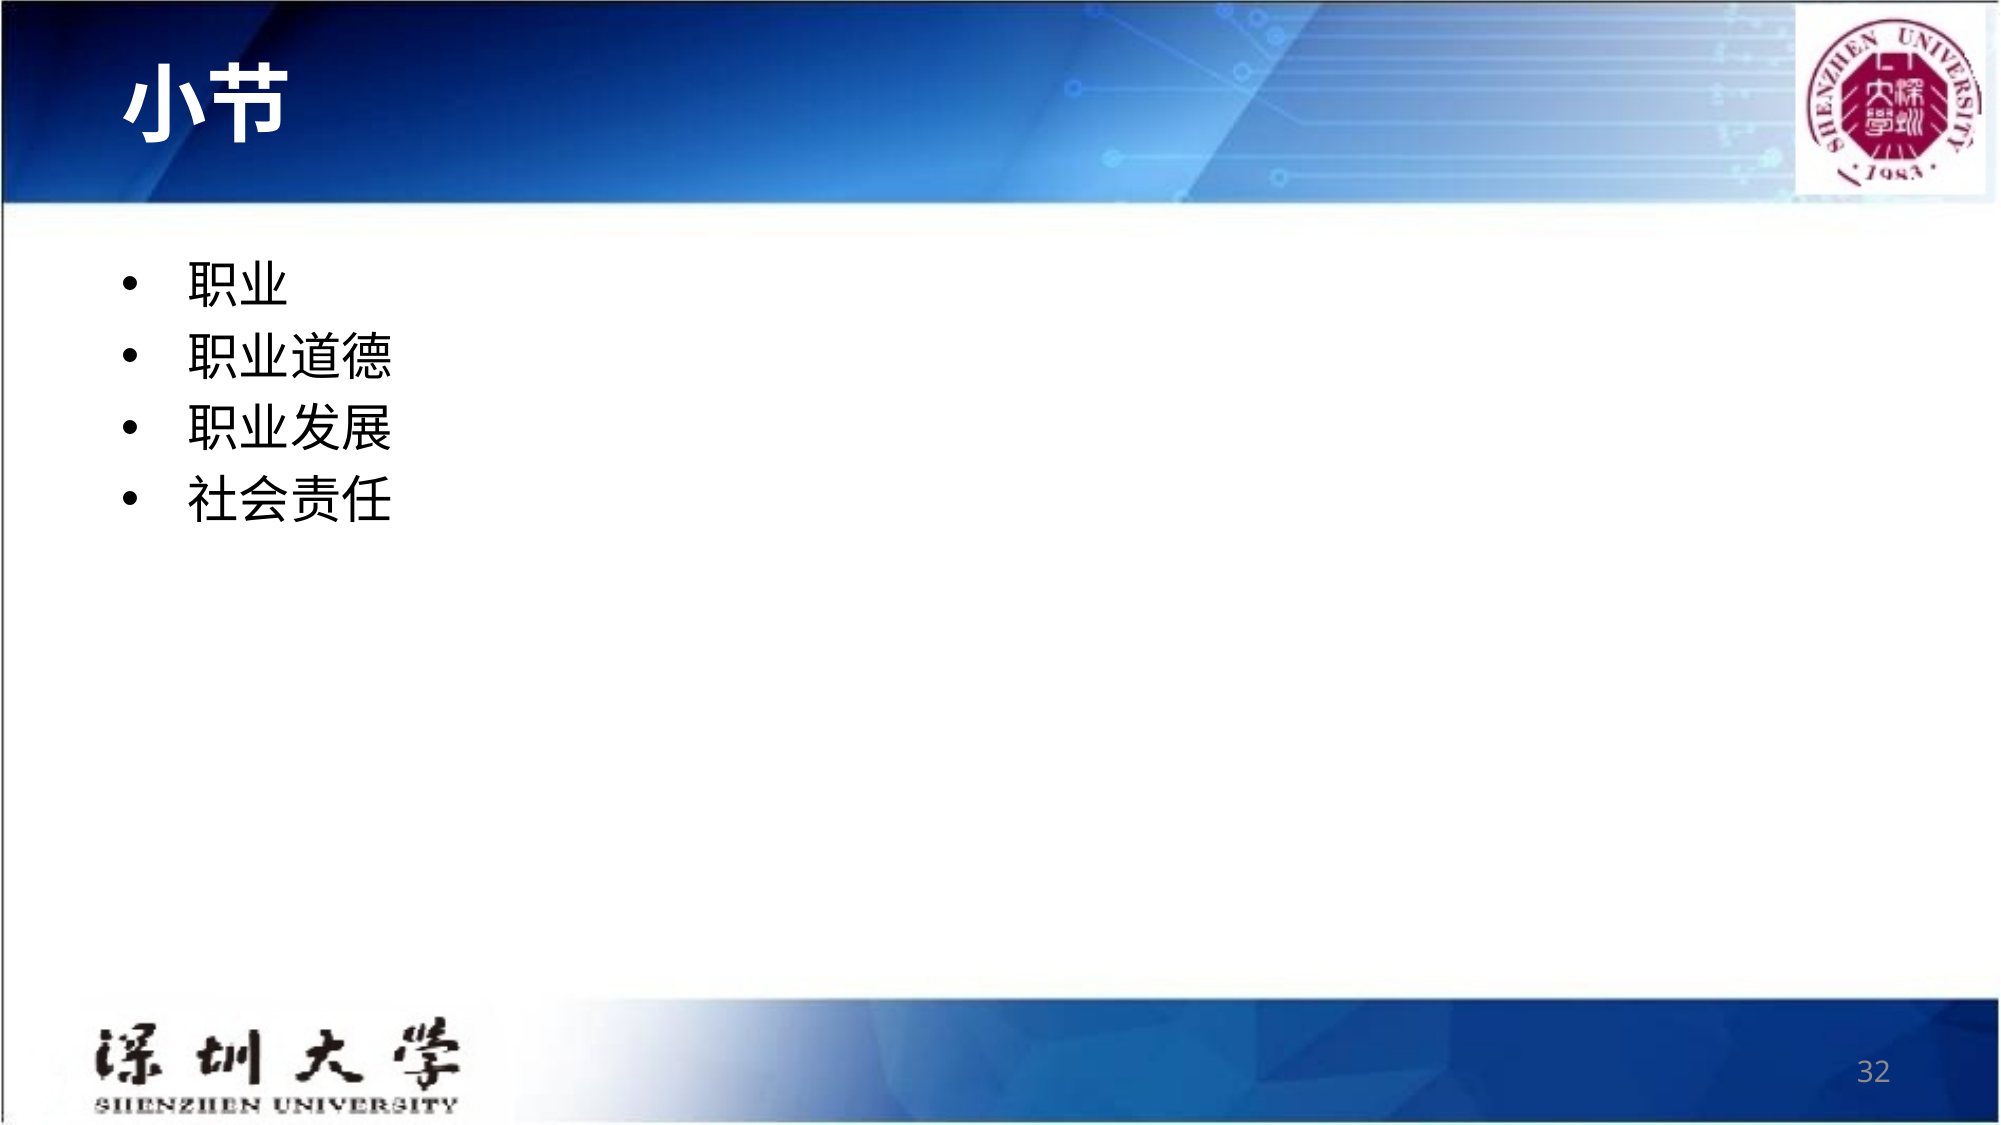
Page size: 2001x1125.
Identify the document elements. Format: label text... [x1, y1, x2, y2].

slide_number 32 [1433, 1042, 1900, 1103]
list 职业 职业道德 职业发展 社会责任 [112, 247, 1888, 991]
title 小节 [112, 7, 1888, 196]
picture [0, 0, 2001, 1125]
